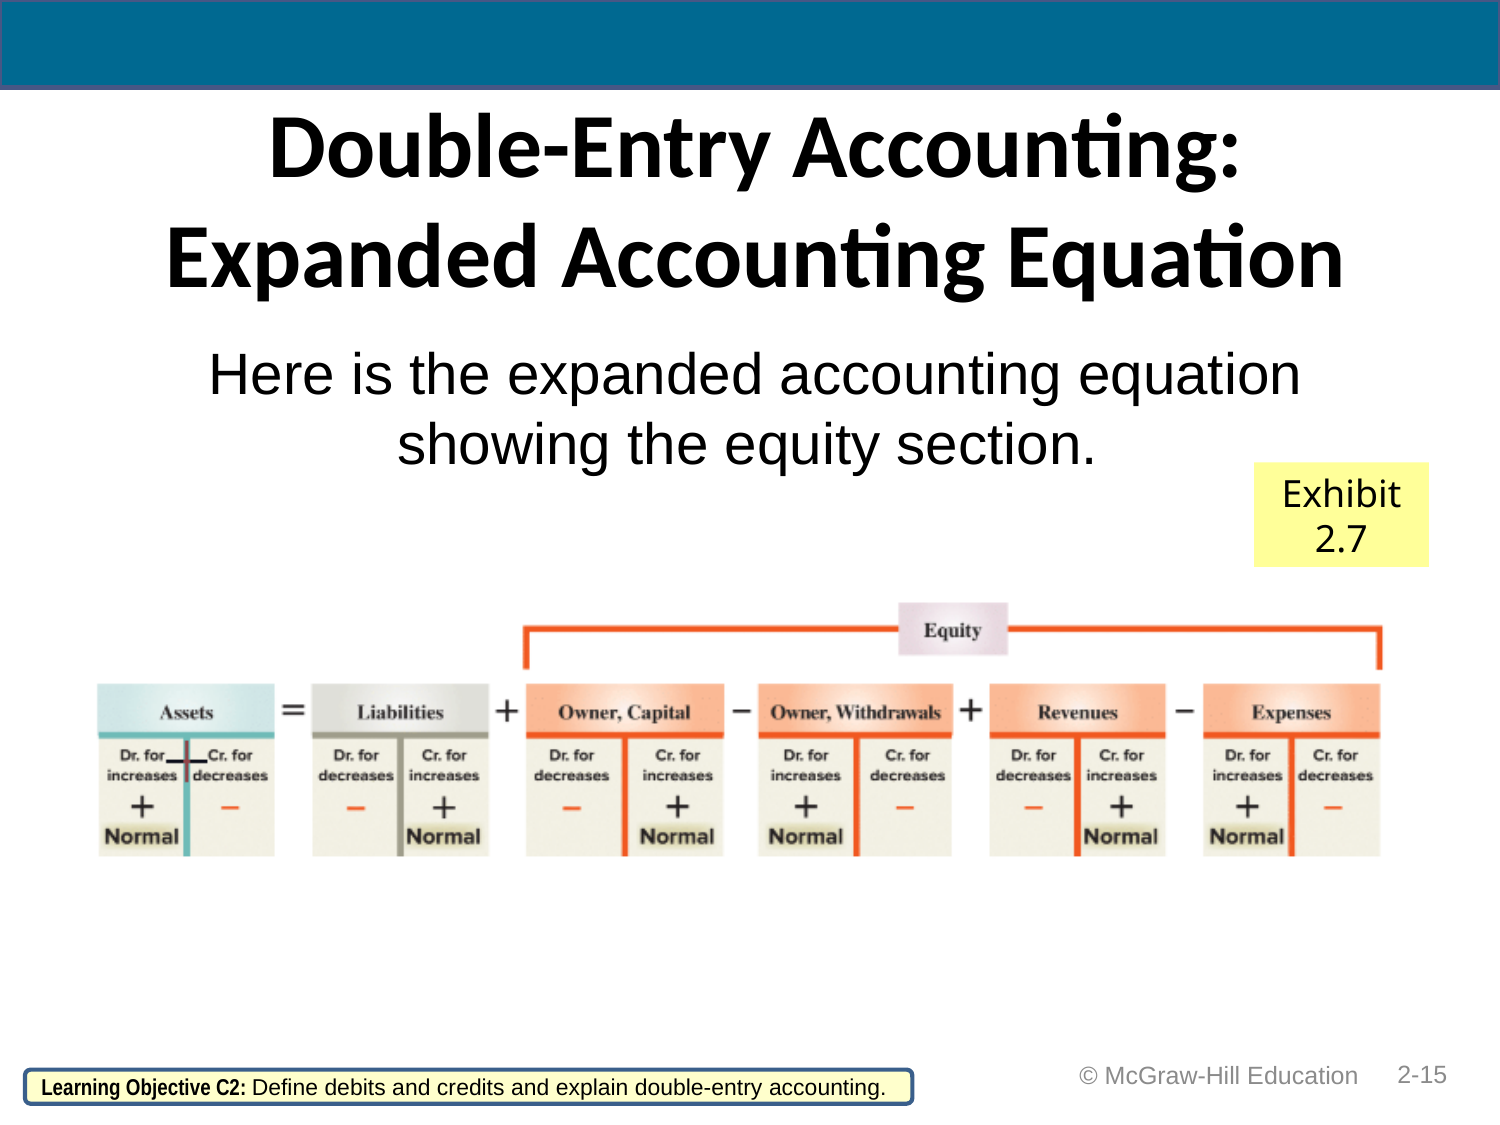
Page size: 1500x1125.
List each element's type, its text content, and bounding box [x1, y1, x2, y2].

text_box Here is the expanded accounting equation showing the equity section. [149, 329, 1363, 484]
text_box Learning Objective C2: Define debits and credits and explain double-entry accounting. [24, 1069, 913, 1104]
title Double-Entry Accounting: Expanded Accounting Equation [81, 102, 1432, 290]
text_box Exhibit 2.7 [1254, 462, 1429, 567]
text_box [0, 0, 1500, 88]
slide_number 2-15 [1112, 1043, 1463, 1104]
text_box © McGraw-Hill Education [1057, 1052, 1413, 1090]
picture [82, 596, 1401, 875]
